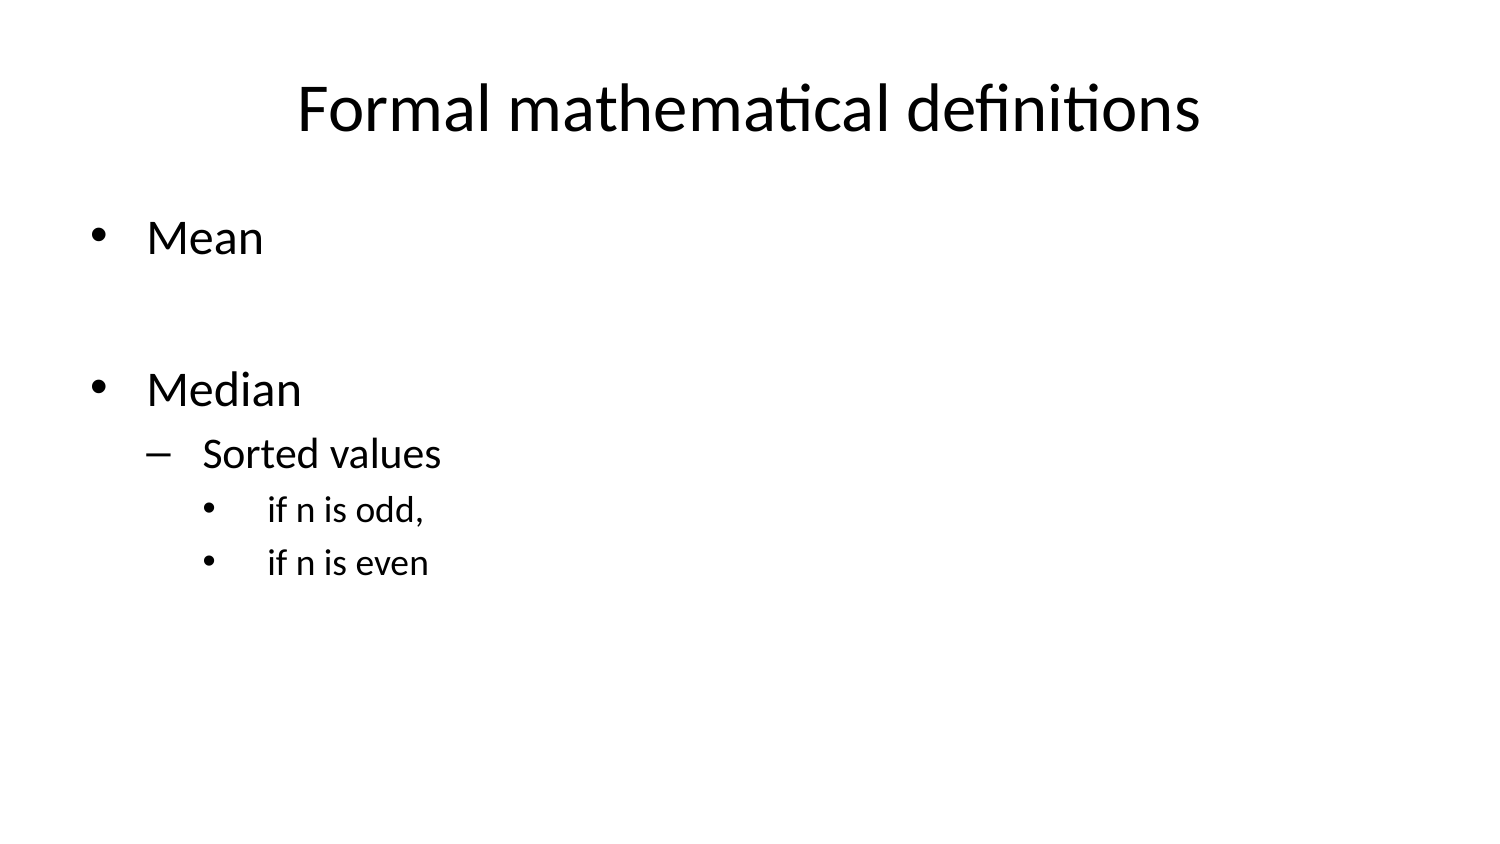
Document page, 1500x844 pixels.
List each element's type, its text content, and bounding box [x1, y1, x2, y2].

title Formal mathematical definitions [75, 33, 1425, 175]
